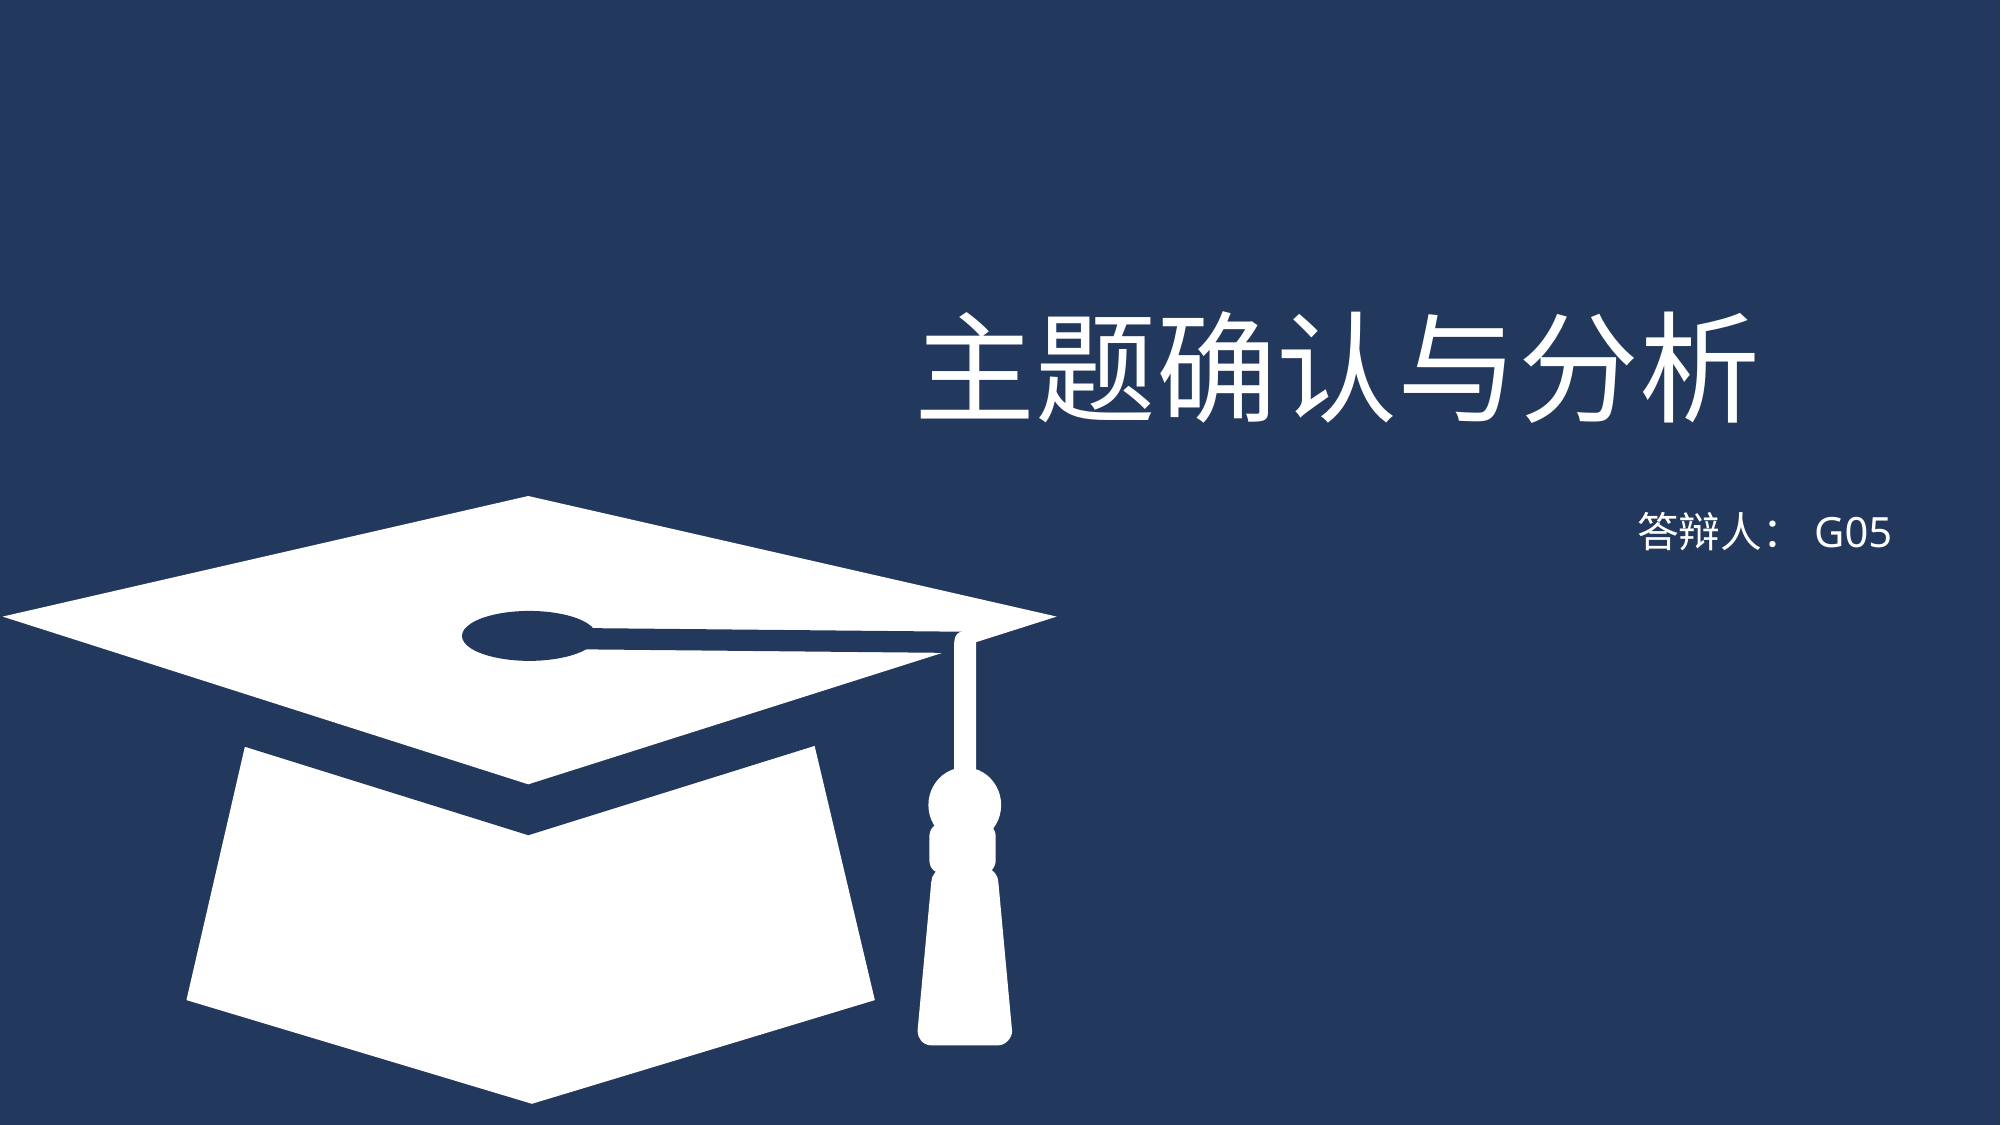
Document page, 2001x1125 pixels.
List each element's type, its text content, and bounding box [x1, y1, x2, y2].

text_box 答辩人：G05 [1537, 498, 1908, 564]
text_box 主题确认与分析 [900, 285, 1915, 445]
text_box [0, 496, 1057, 1104]
